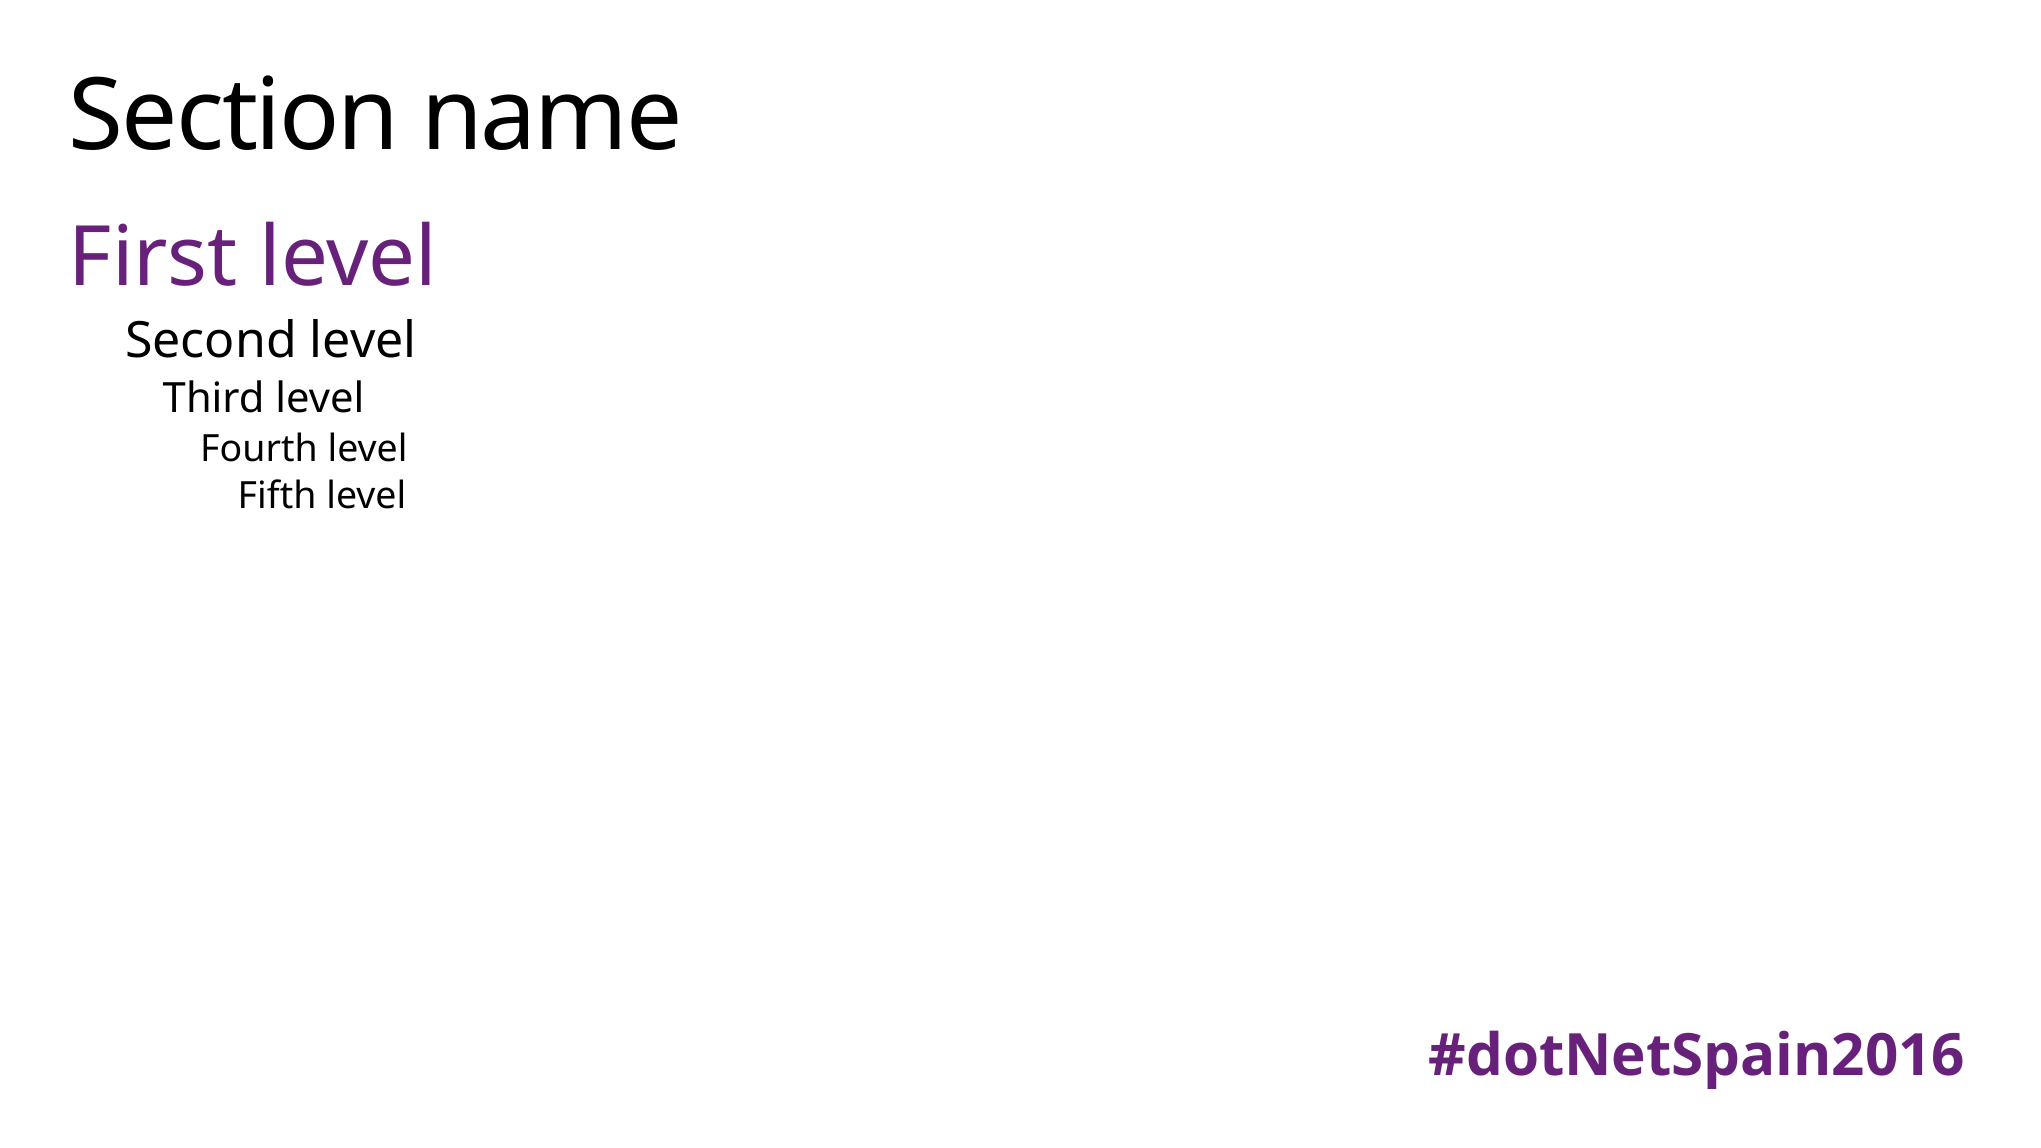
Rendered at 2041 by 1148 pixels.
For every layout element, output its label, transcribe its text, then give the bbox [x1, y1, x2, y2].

title Section name [45, 48, 1996, 199]
list First level Second level Third level Fourth level Fifth level [45, 199, 1996, 554]
